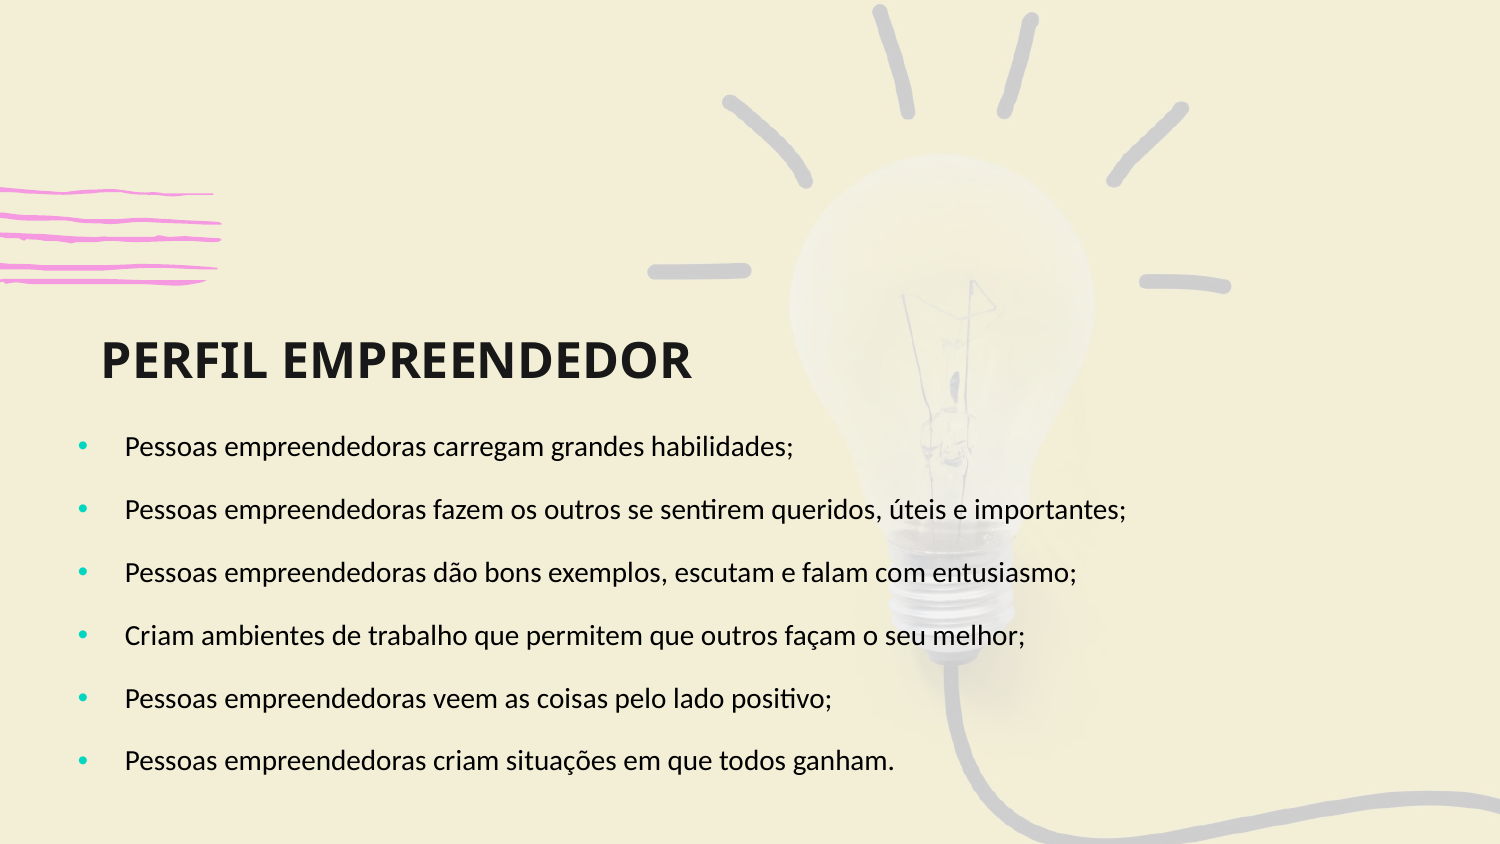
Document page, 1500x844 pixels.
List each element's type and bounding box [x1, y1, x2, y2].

picture [0, 0, 1500, 844]
text_box [0, 183, 222, 286]
